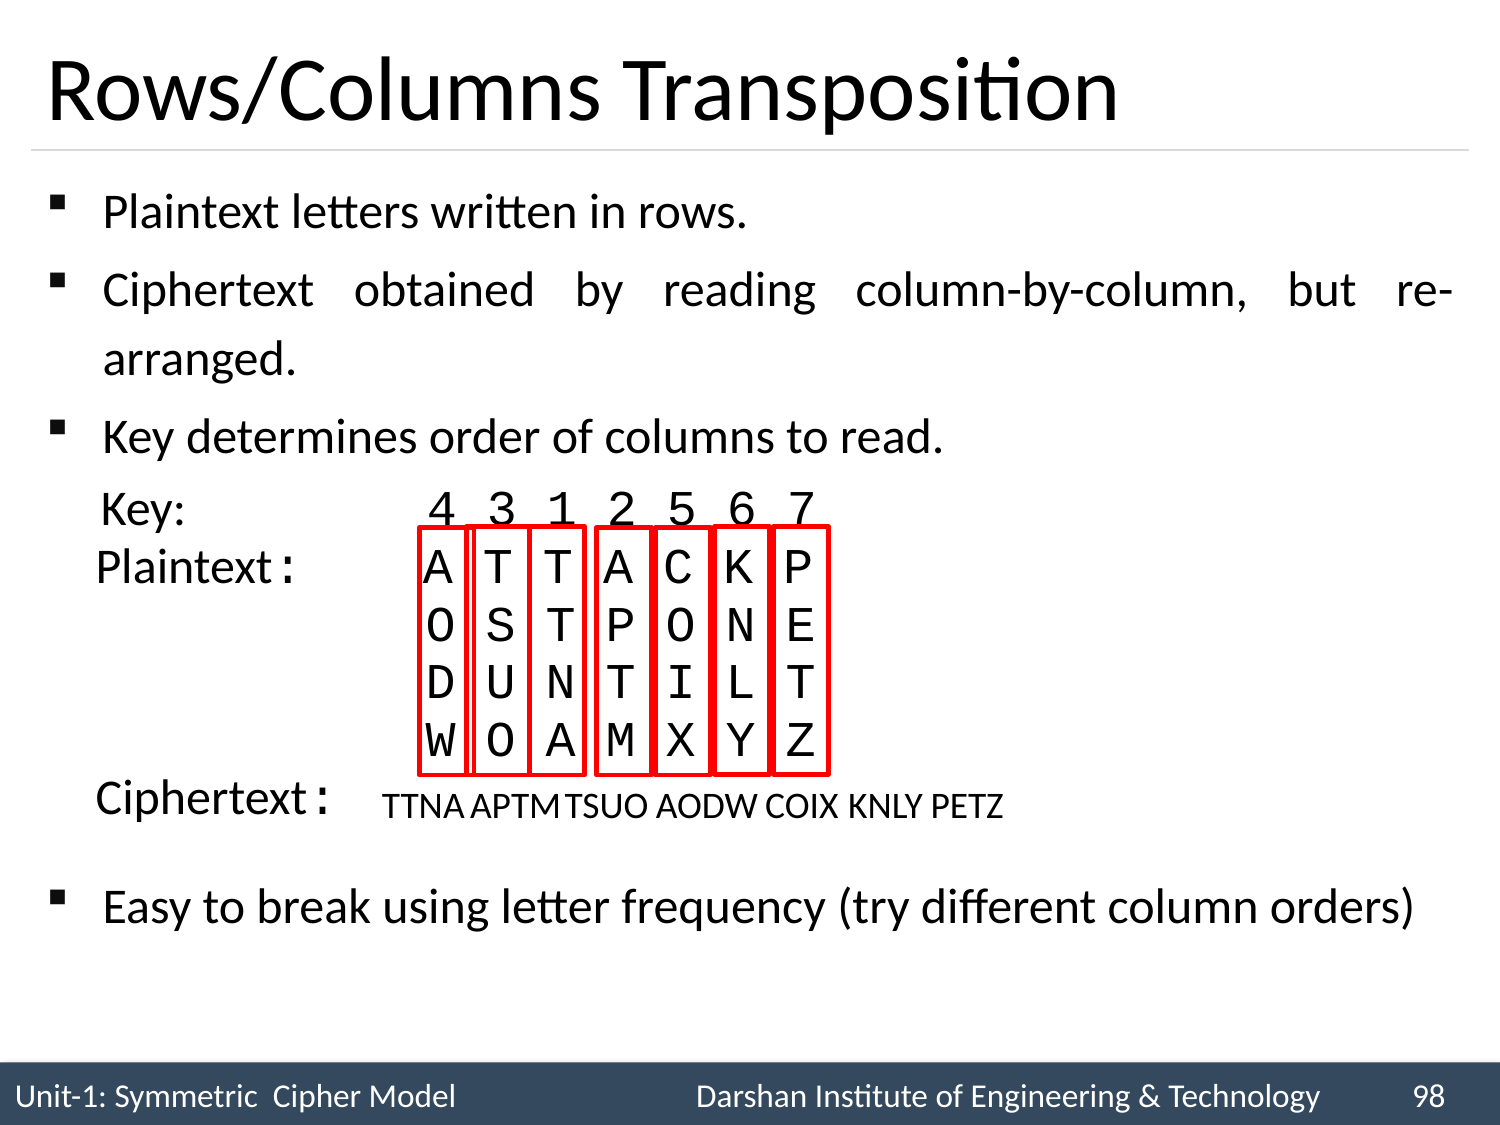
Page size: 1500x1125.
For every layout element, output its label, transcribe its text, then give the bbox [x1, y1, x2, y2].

text_box AODW [640, 773, 750, 834]
title Rows/Columns Transposition [31, 17, 1469, 150]
text_box KNLY [833, 773, 915, 834]
text_box [594, 525, 653, 773]
text_box TTNA [367, 773, 455, 834]
text_box [653, 525, 712, 773]
text_box [712, 525, 771, 773]
text_box [772, 525, 831, 773]
text_box [417, 525, 476, 773]
text_box TSUO [549, 773, 640, 834]
text_box COIX [750, 773, 833, 834]
text_box PETZ [915, 773, 1019, 834]
text_box [532, 525, 587, 773]
text_box Key: 4 3 1 2 5 6 7 Plaintext: A T T A C K P O S T P O N E D U N T I L T W O A M X Y Z Ciphertext: [5, 479, 1447, 832]
text_box APTM [455, 773, 549, 834]
text_box [476, 525, 532, 773]
list Plaintext letters written in rows. Ciphertext obtained by reading column-by-column, but re-arranged. Key determines order of columns to read. Easy to break using letter frequency (try diﬀerent column orders) [31, 162, 1469, 1038]
